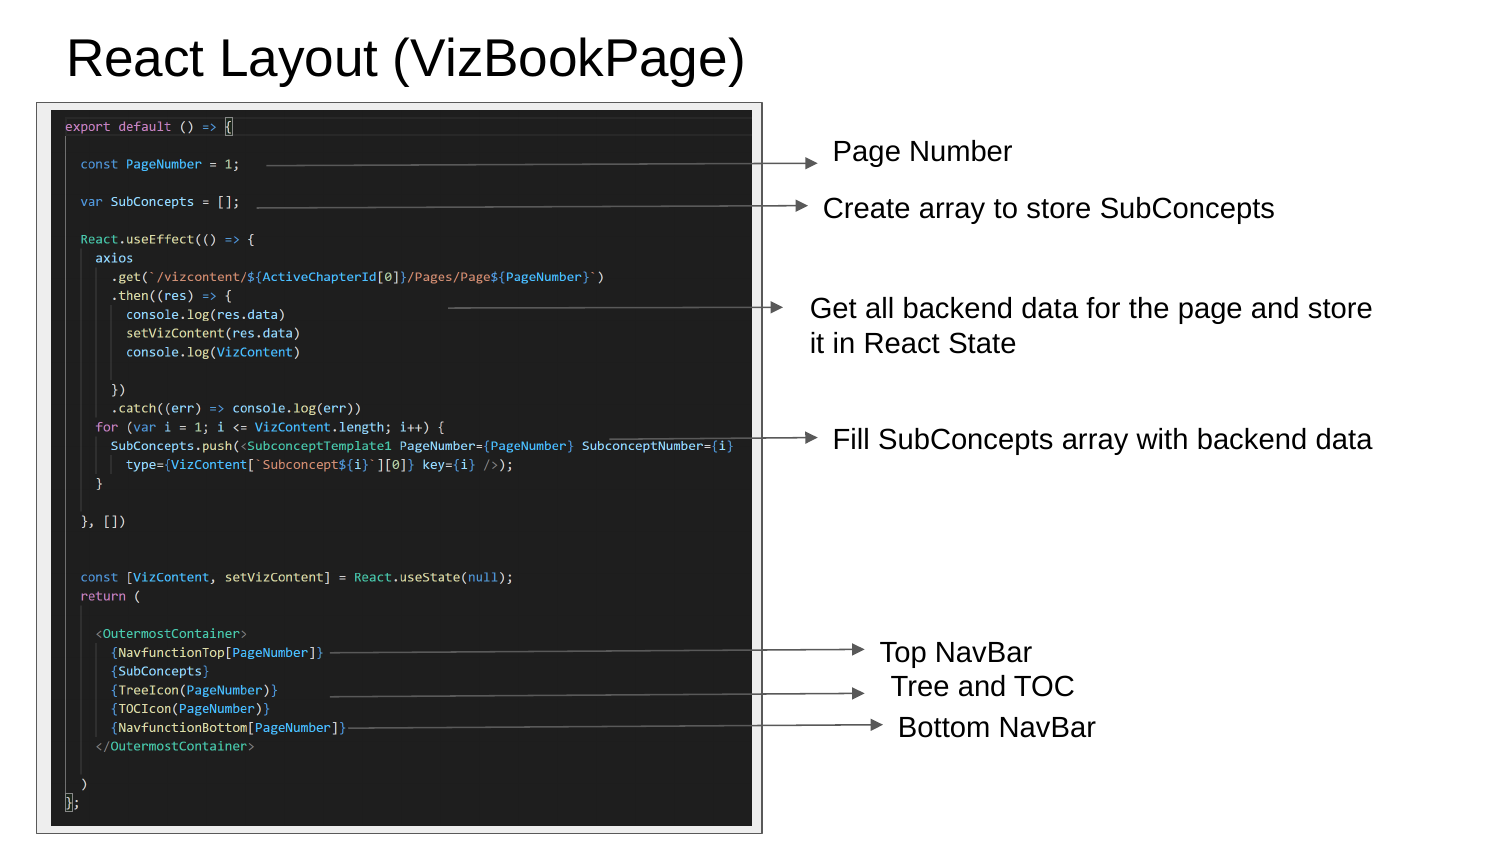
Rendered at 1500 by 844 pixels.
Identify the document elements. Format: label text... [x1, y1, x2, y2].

title React Layout (VizBookPage) [51, 8, 1449, 103]
text_box Top NavBar [864, 618, 1274, 684]
text_box Tree and TOC [875, 652, 1285, 718]
text_box Bottom NavBar [882, 693, 1292, 759]
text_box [347, 724, 884, 729]
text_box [329, 693, 865, 697]
text_box [36, 102, 763, 834]
text_box Fill SubConcepts array with backend data [817, 405, 1429, 471]
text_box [329, 649, 865, 653]
text_box Page Number [817, 117, 1227, 173]
text_box Get all backend data for the page and store it in React State [794, 273, 1392, 374]
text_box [256, 205, 809, 209]
picture [50, 110, 752, 826]
text_box Create array to store SubConcepts [807, 173, 1405, 239]
